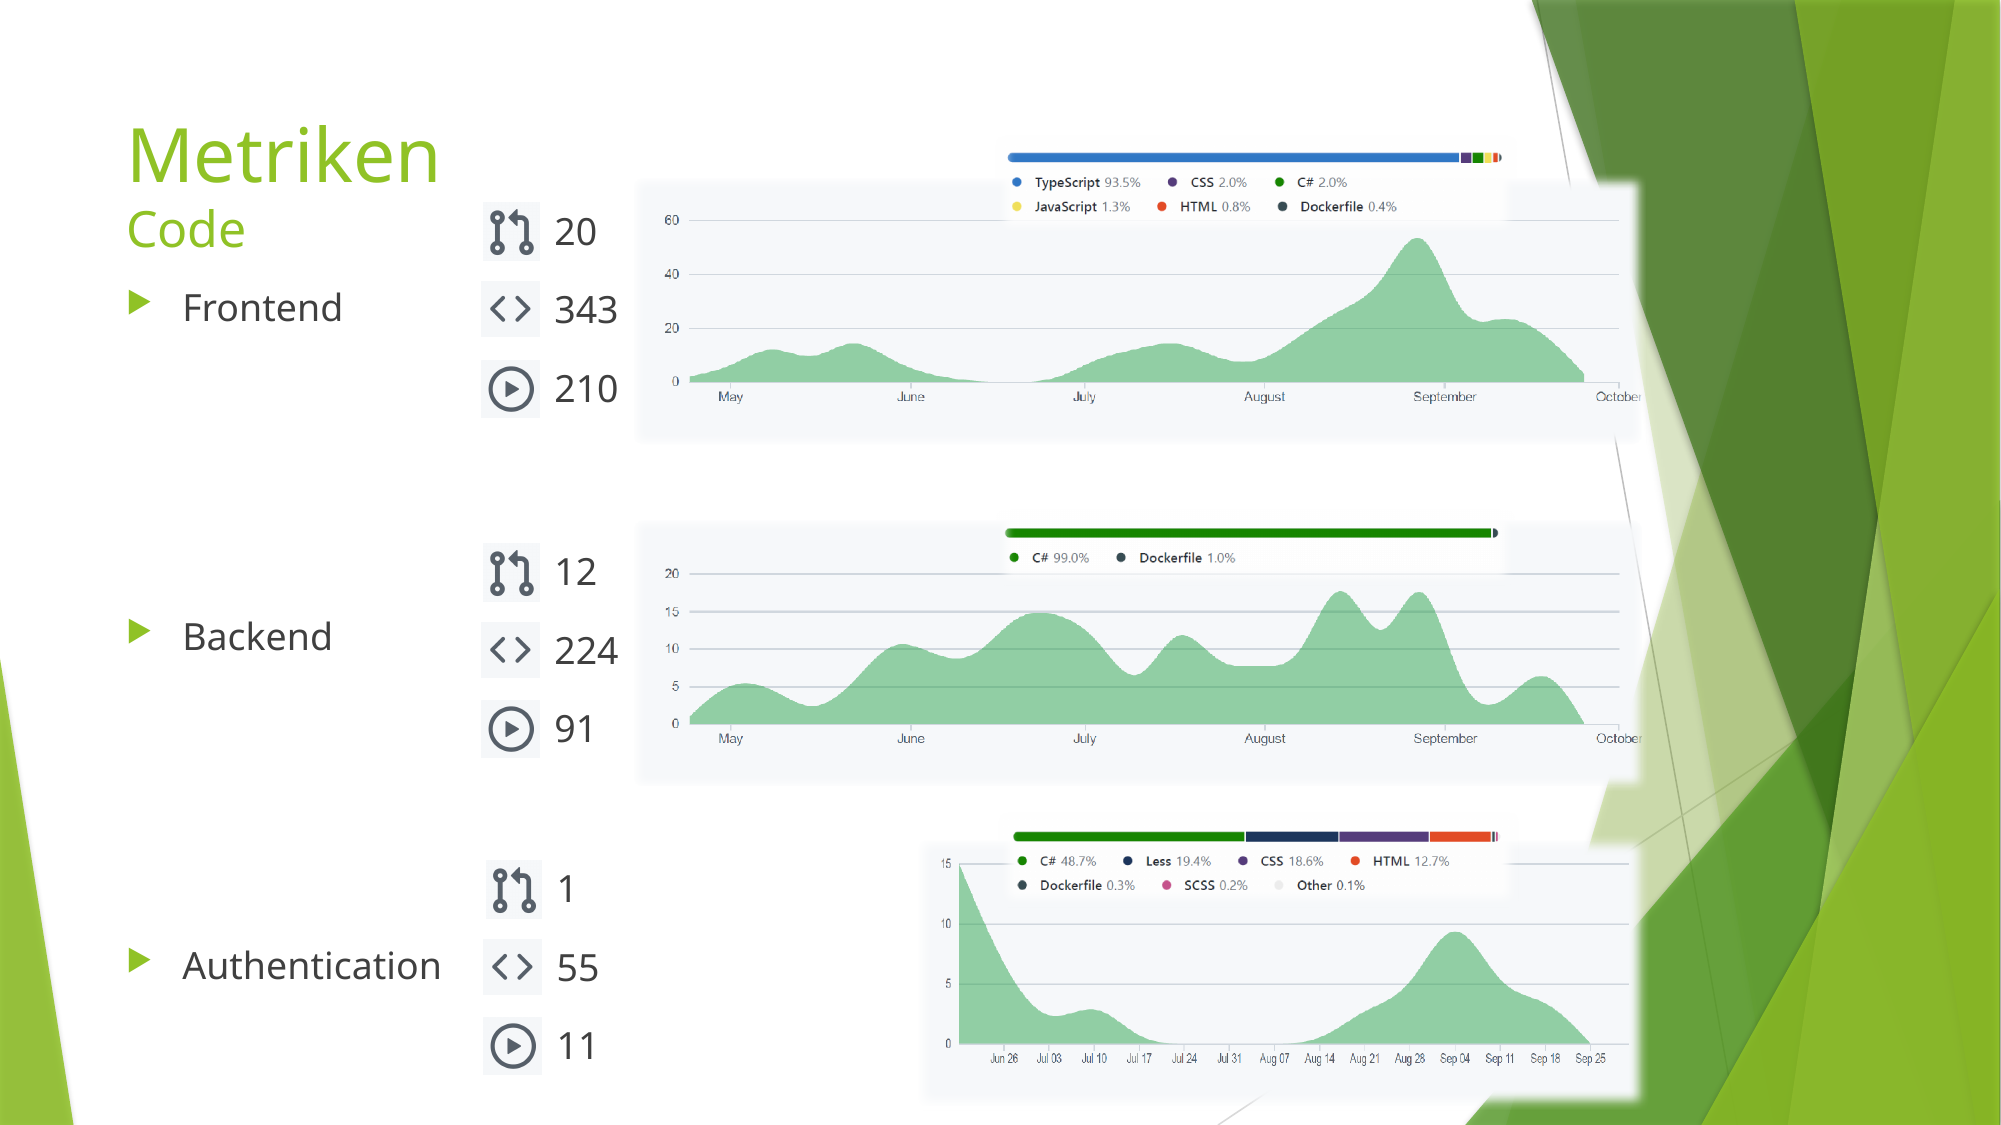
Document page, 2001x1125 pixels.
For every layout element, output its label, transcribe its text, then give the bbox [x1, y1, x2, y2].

table_header 1 [542, 849, 642, 927]
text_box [481, 542, 540, 759]
table_cell 210 [539, 348, 624, 427]
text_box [481, 202, 540, 418]
list Frontend Backend Authentication [111, 276, 1522, 1059]
table_header 12 [539, 532, 624, 610]
table_cell 343 [545, 270, 624, 348]
table_cell 91 [541, 689, 624, 767]
table_header 20 [539, 191, 624, 270]
table_cell 224 [545, 610, 624, 689]
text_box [483, 859, 543, 1076]
table_cell 55 [547, 927, 642, 1006]
picture [913, 812, 1649, 1112]
picture [629, 134, 1647, 450]
title Metriken Code [111, 99, 1522, 276]
table_cell 11 [543, 1006, 642, 1084]
picture [629, 509, 1647, 792]
